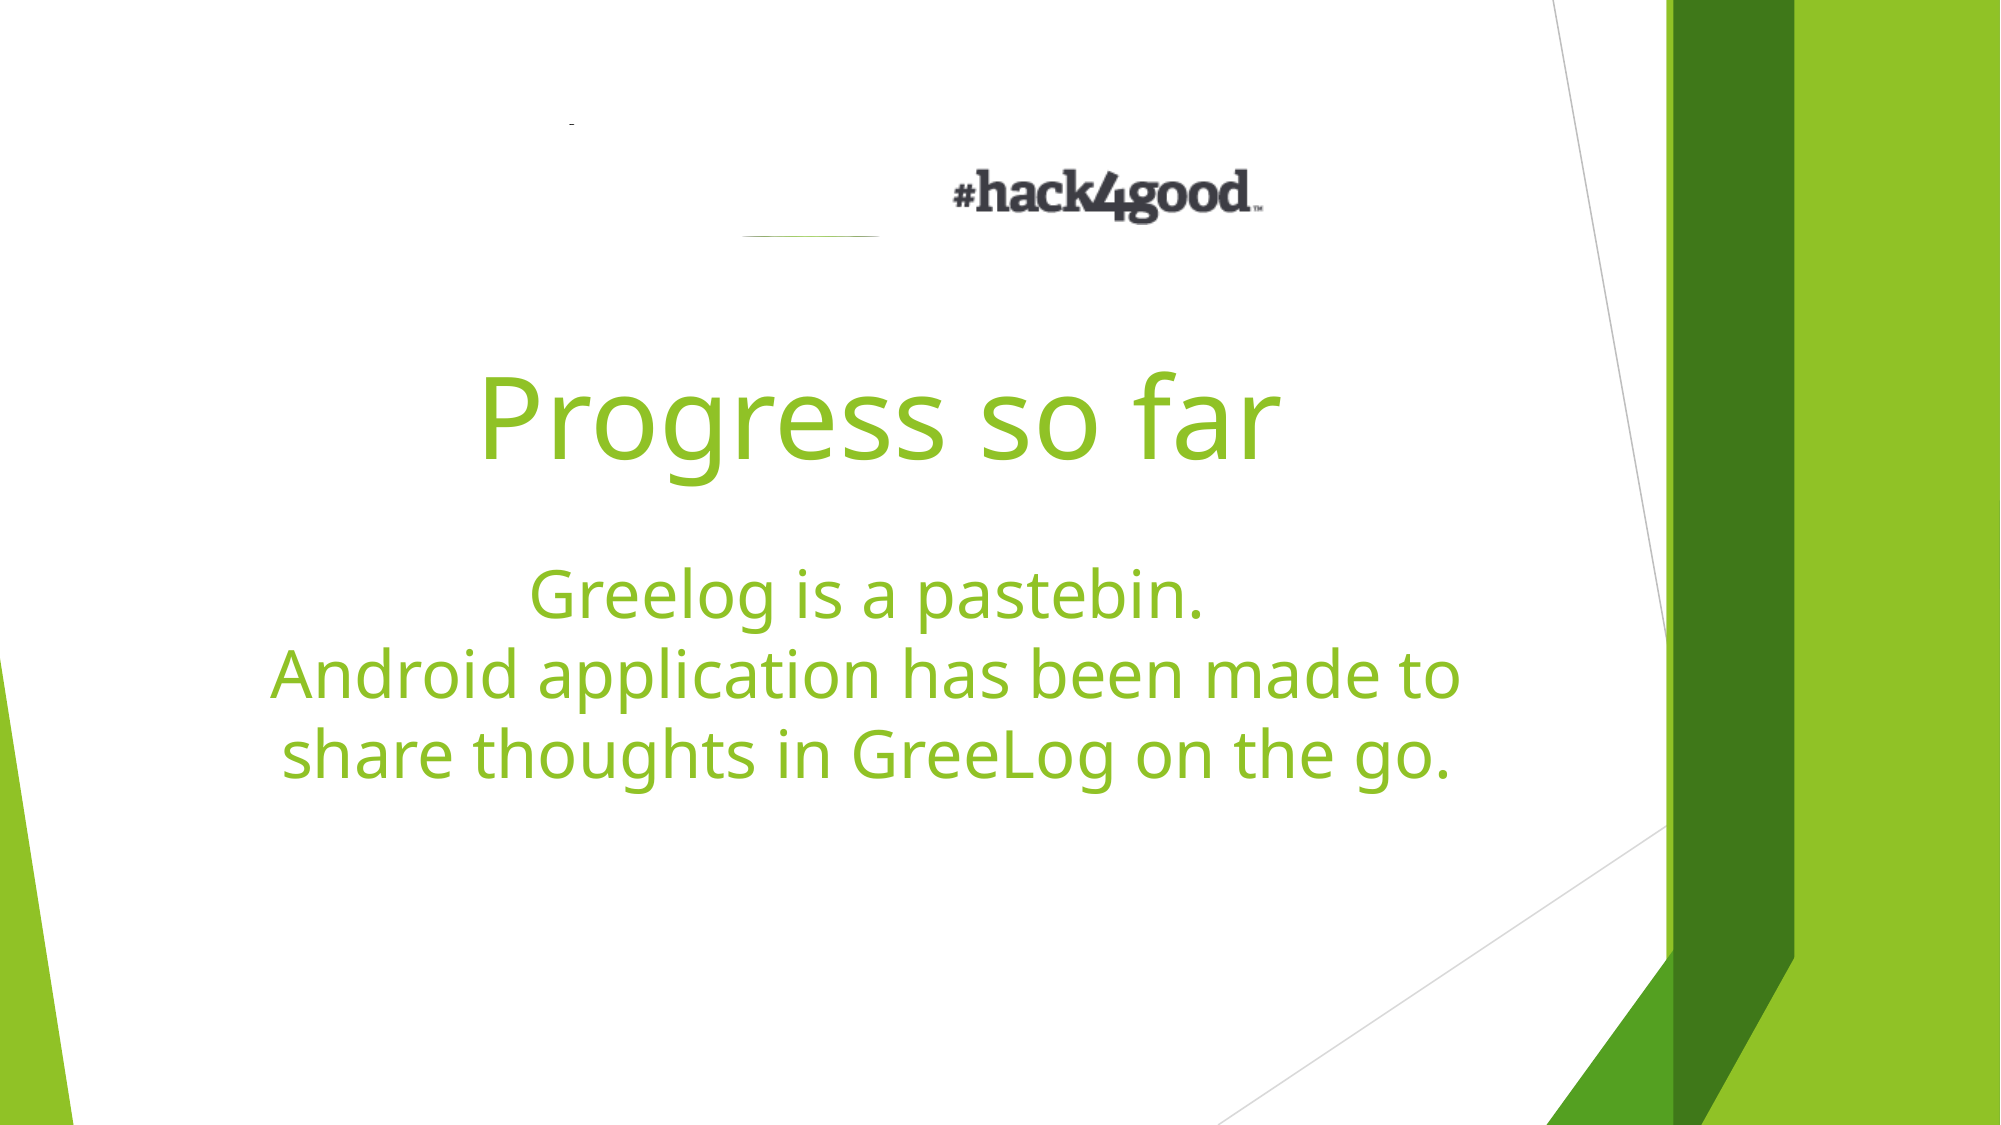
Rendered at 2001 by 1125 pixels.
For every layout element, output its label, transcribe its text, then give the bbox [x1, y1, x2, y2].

text_box Progress so far [242, 312, 1517, 490]
text_box Greelog is a pastebin. Android application has been made to share thoughts in GreeLog on the go. [230, 499, 1505, 867]
picture [941, 161, 1277, 225]
